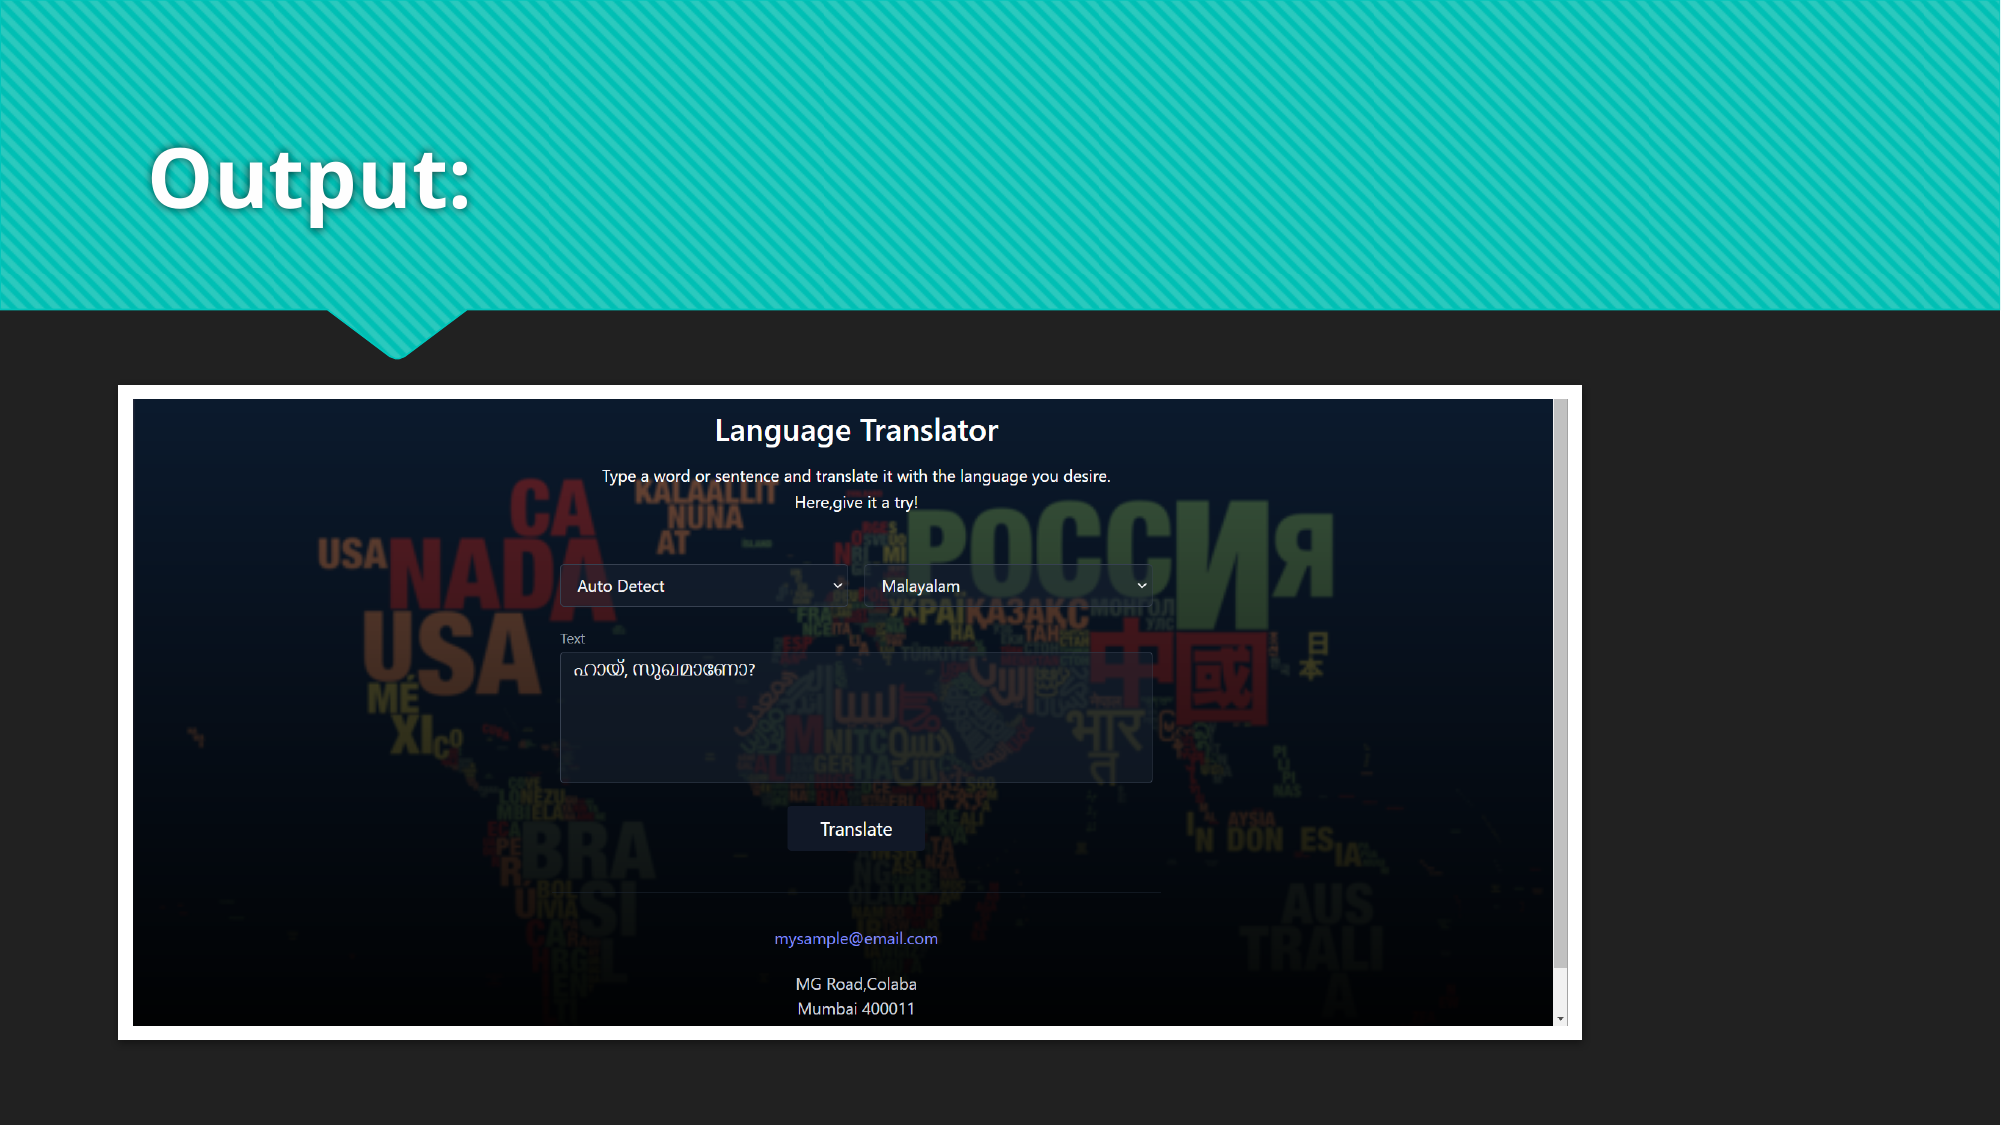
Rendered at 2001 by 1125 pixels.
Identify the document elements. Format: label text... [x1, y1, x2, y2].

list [132, 398, 1568, 1026]
title Output: [132, 73, 1868, 233]
